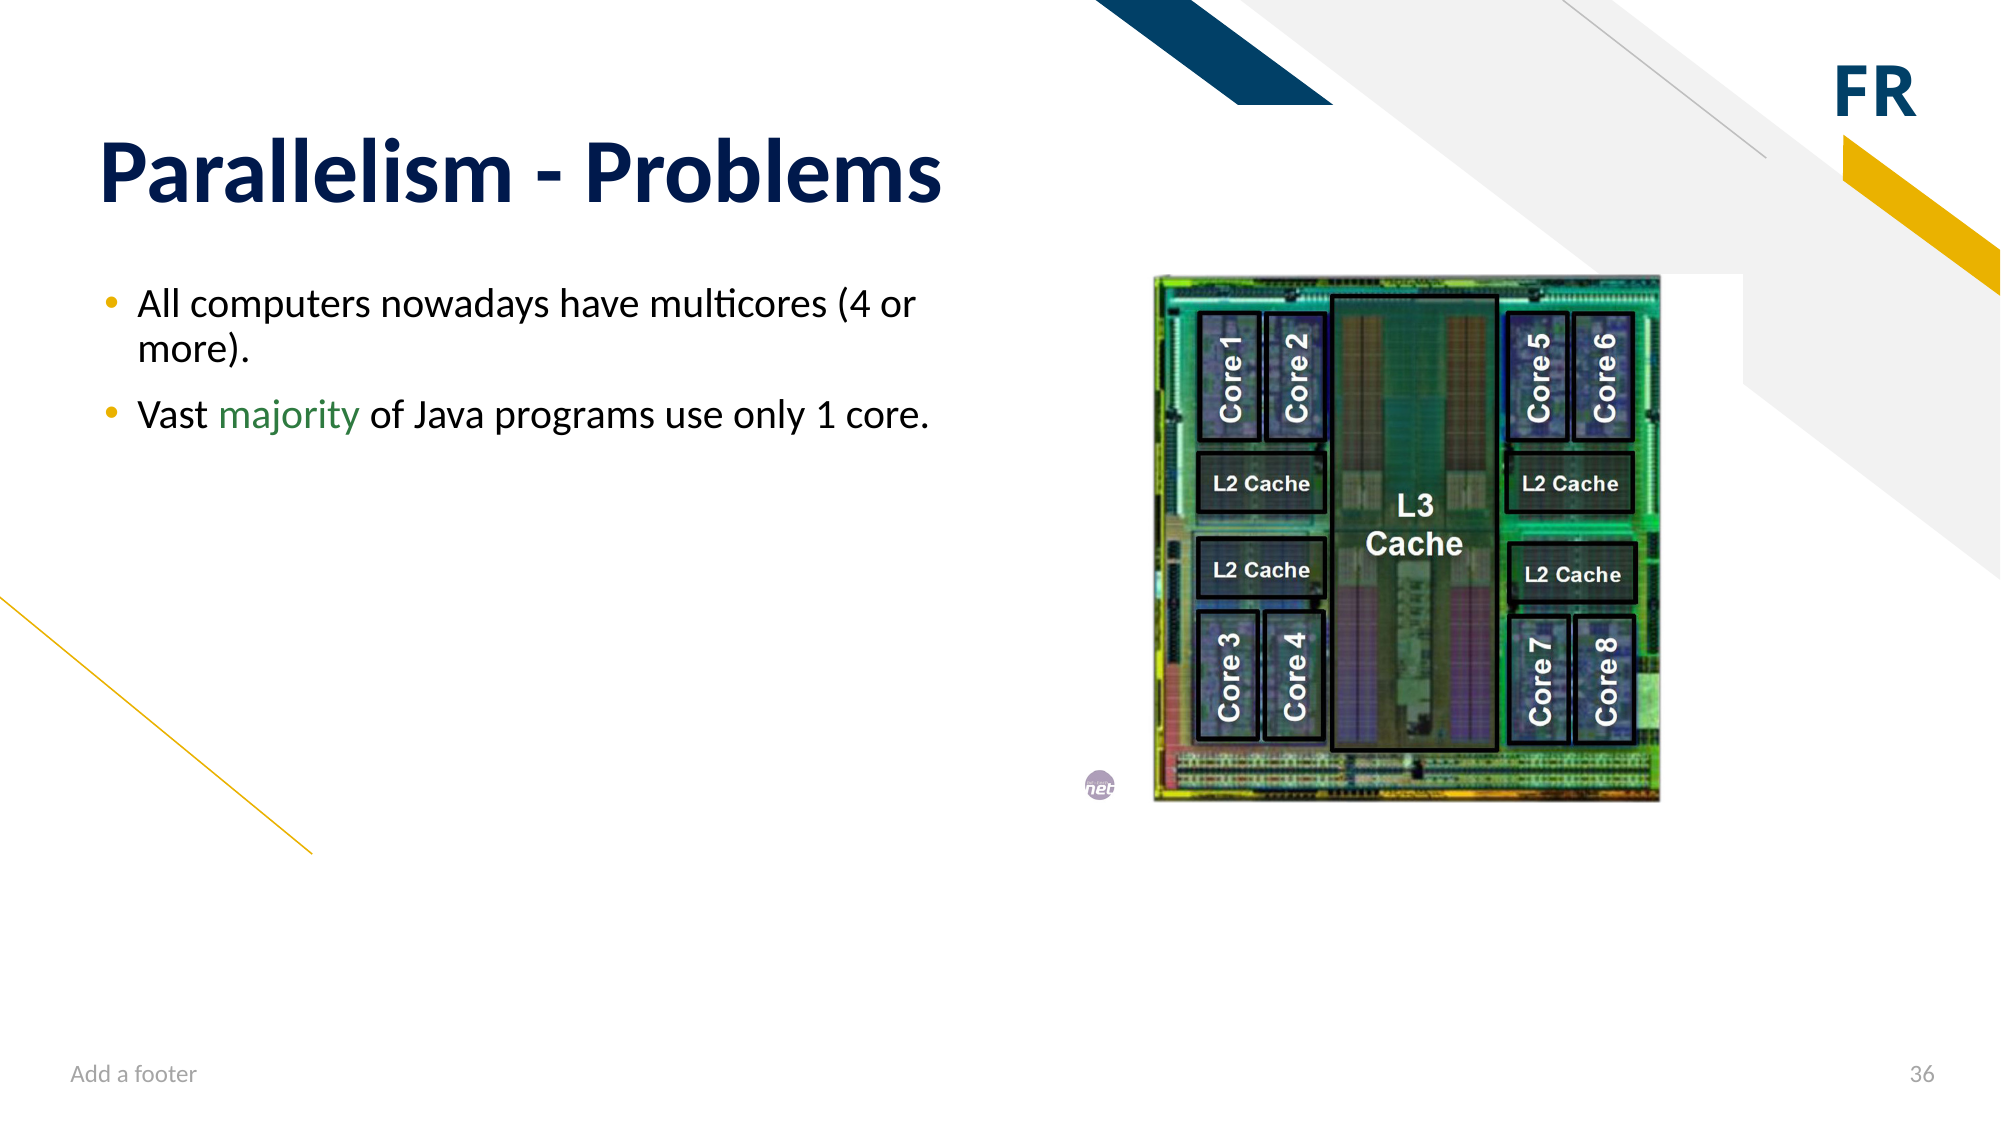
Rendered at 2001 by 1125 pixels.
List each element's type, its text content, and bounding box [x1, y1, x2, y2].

picture [1081, 273, 1743, 803]
slide_number ‹#› [1828, 1042, 1950, 1103]
title Parallelism - Problems [85, 34, 1453, 223]
list All computers nowadays have multicores (4 or more). Vast majority of Java programs use only 1 core. [85, 274, 973, 1014]
footer Add a footer [55, 1042, 731, 1103]
